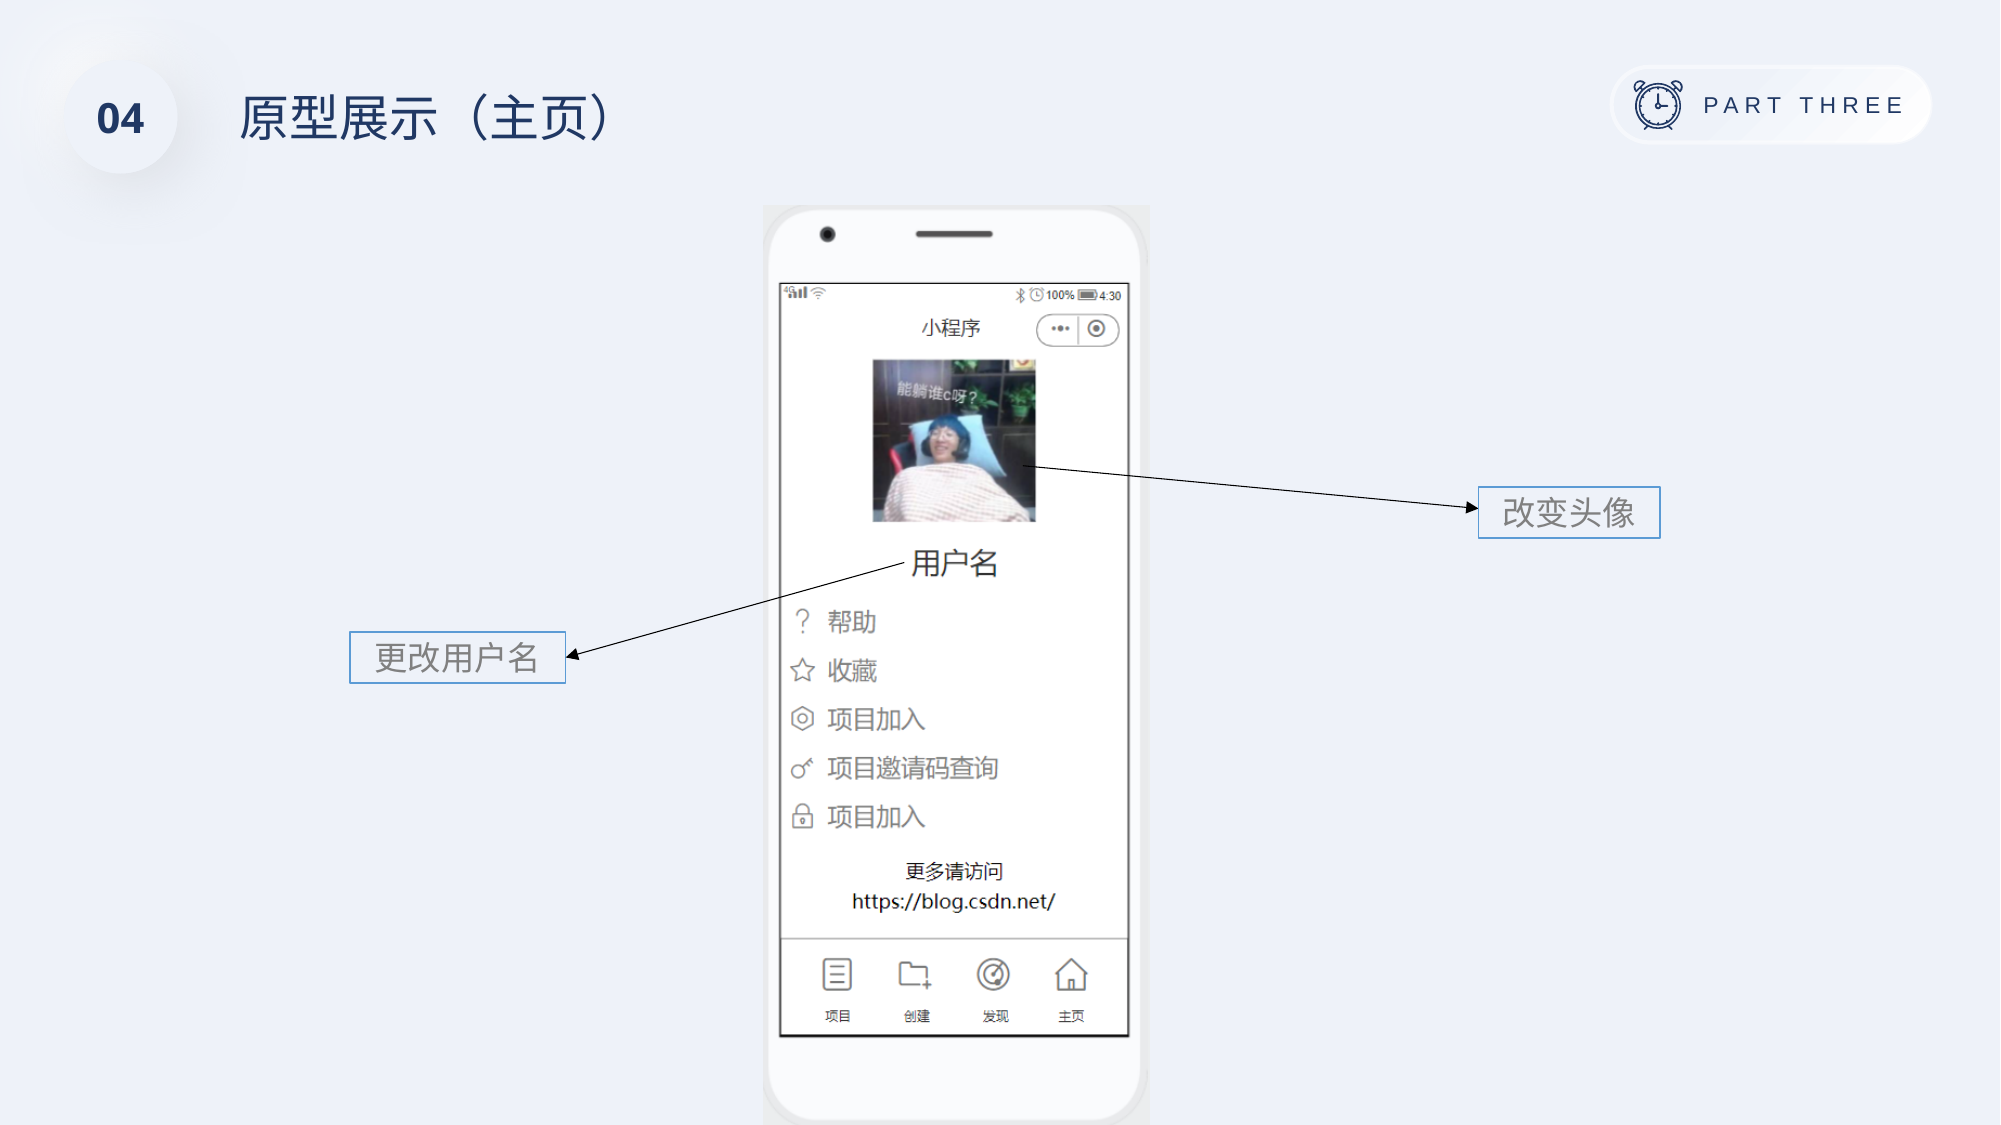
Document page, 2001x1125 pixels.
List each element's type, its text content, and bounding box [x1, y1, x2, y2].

text_box 更改用户名 [350, 632, 566, 683]
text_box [63, 60, 178, 174]
text_box 改变头像 [1478, 487, 1660, 538]
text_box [1022, 465, 1479, 509]
picture [763, 205, 1151, 1125]
text_box 原型展示（主页） [224, 78, 800, 154]
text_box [565, 562, 905, 658]
